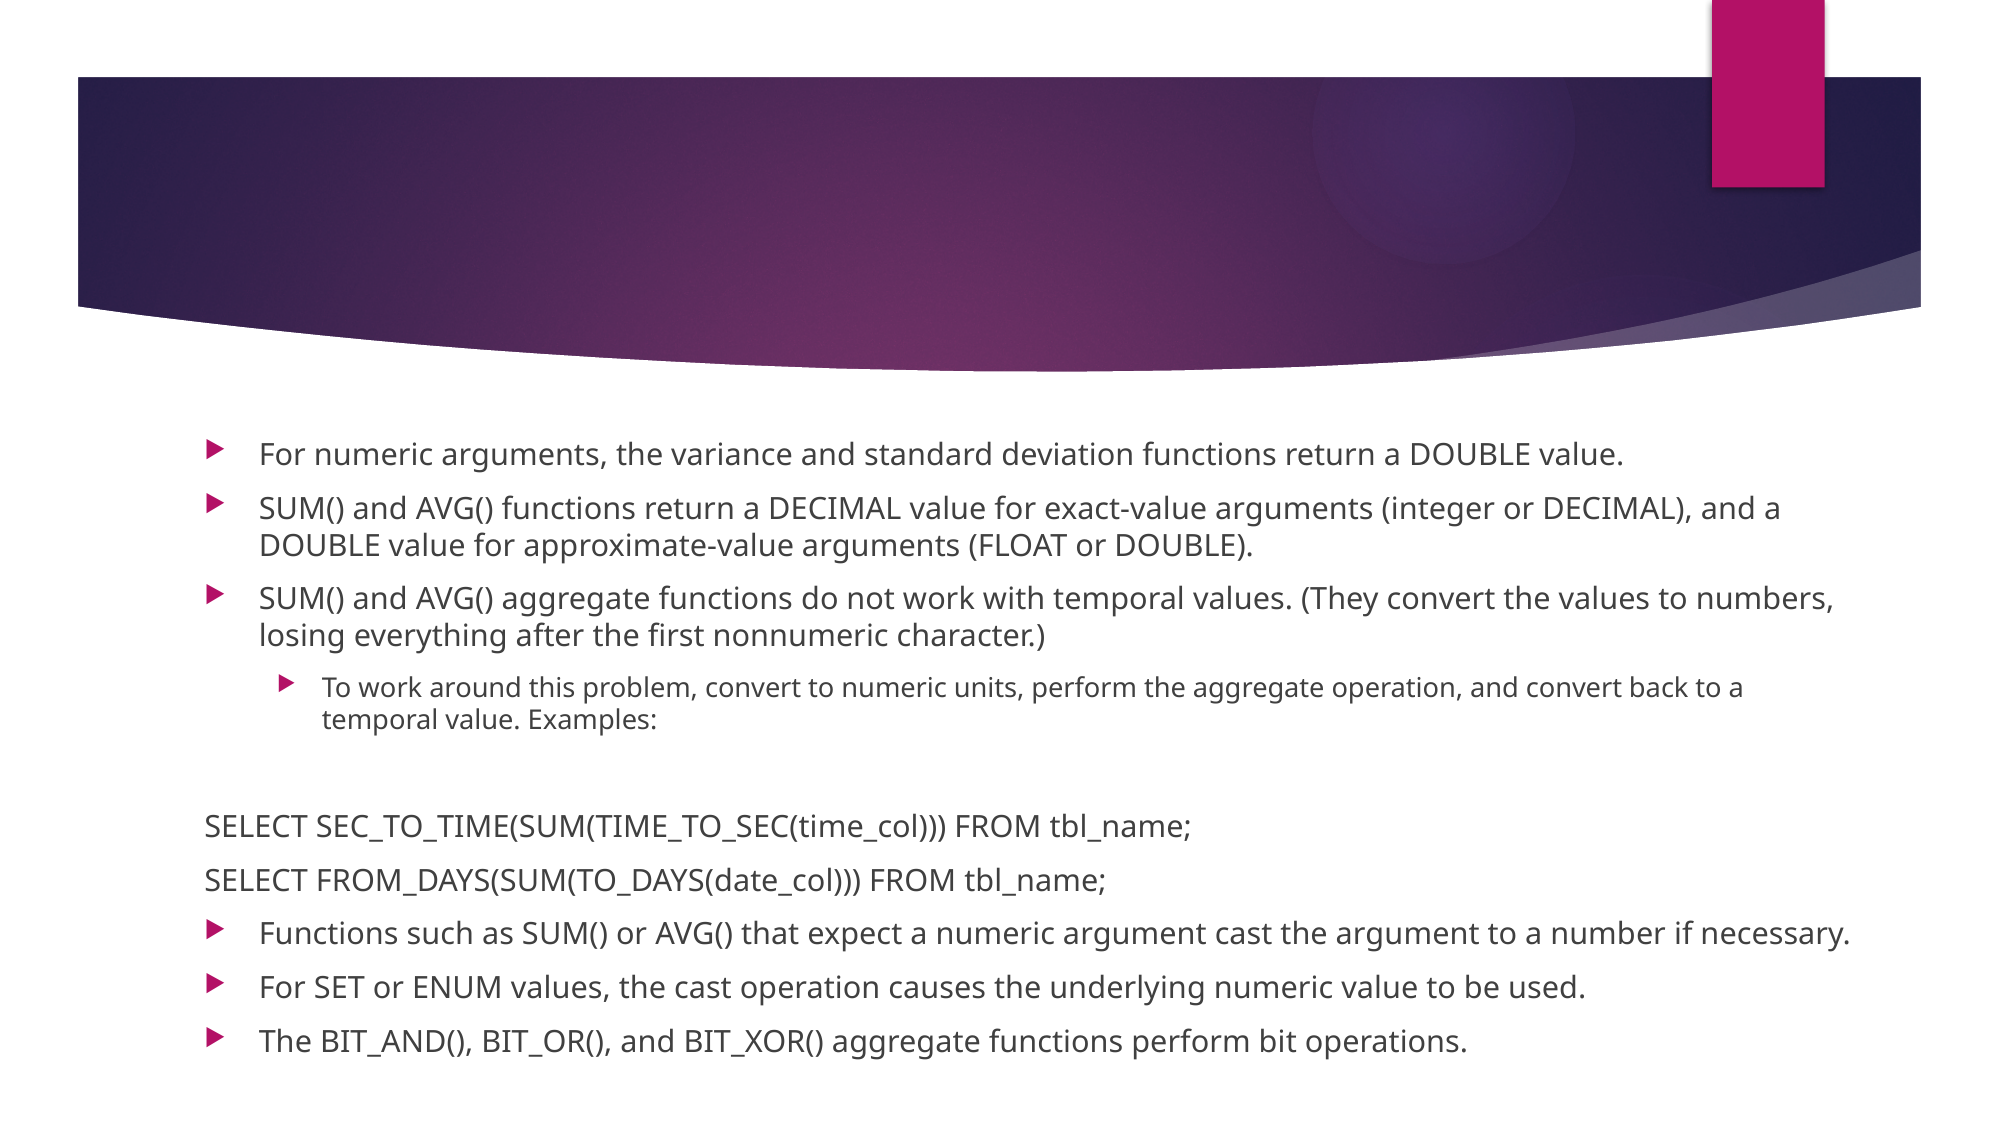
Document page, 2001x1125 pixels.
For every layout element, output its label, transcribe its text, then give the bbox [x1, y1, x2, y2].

list For numeric arguments, the variance and standard deviation functions return a DOUBLE value. SUM() and AVG() functions return a DECIMAL value for exact-value arguments (integer or DECIMAL), and a DOUBLE value for approximate-value arguments (FLOAT or DOUBLE). SUM() and AVG() aggregate functions do not work with temporal values. (They convert the values to numbers, losing everything after the first nonnumeric character.) To work around this problem, convert to numeric units, perform the aggregate operation, and convert back to a temporal value. Examples: SELECT SEC_TO_TIME(SUM(TIME_TO_SEC(time_col))) FROM tbl_name; SELECT FROM_DAYS(SUM(TO_DAYS(date_col))) FROM tbl_name; Functions such as SUM() or AVG() that expect a numeric argument cast the argument to a number if necessary. For SET or ENUM values, the cast operation causes the underlying numeric value to be used. The BIT_AND(), BIT_OR(), and BIT_XOR() aggregate functions perform bit operations. [189, 427, 1871, 1081]
